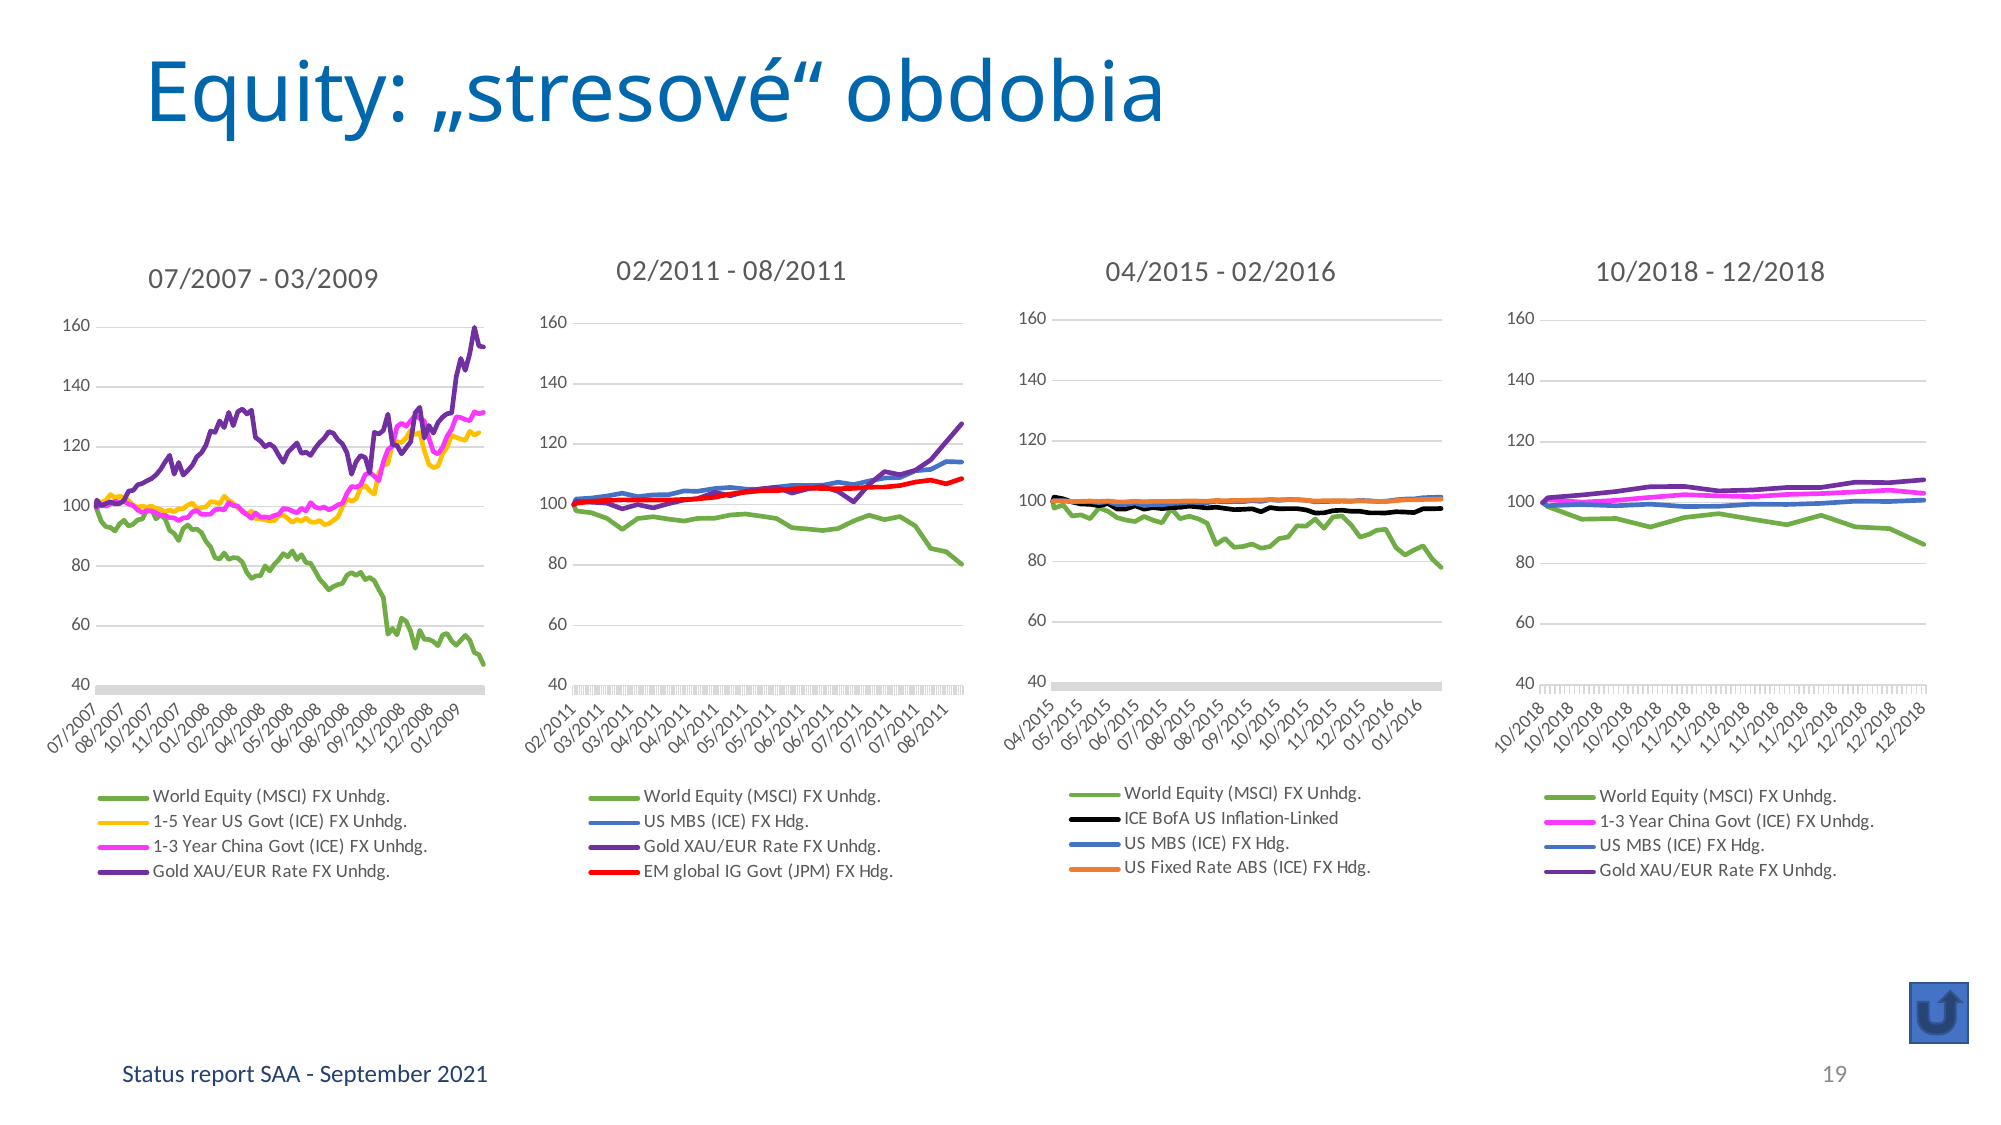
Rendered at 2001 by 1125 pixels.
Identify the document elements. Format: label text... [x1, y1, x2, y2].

chart [1481, 229, 1940, 888]
chart [512, 232, 972, 888]
chart [991, 229, 1451, 885]
text_box Equity: „stresové“ obdobia [129, 30, 1311, 146]
slide_number 19 [1412, 1042, 1863, 1103]
footer Status report SAA - September 2021 [107, 1042, 783, 1103]
chart [34, 236, 493, 888]
text_box [1909, 982, 1969, 1044]
